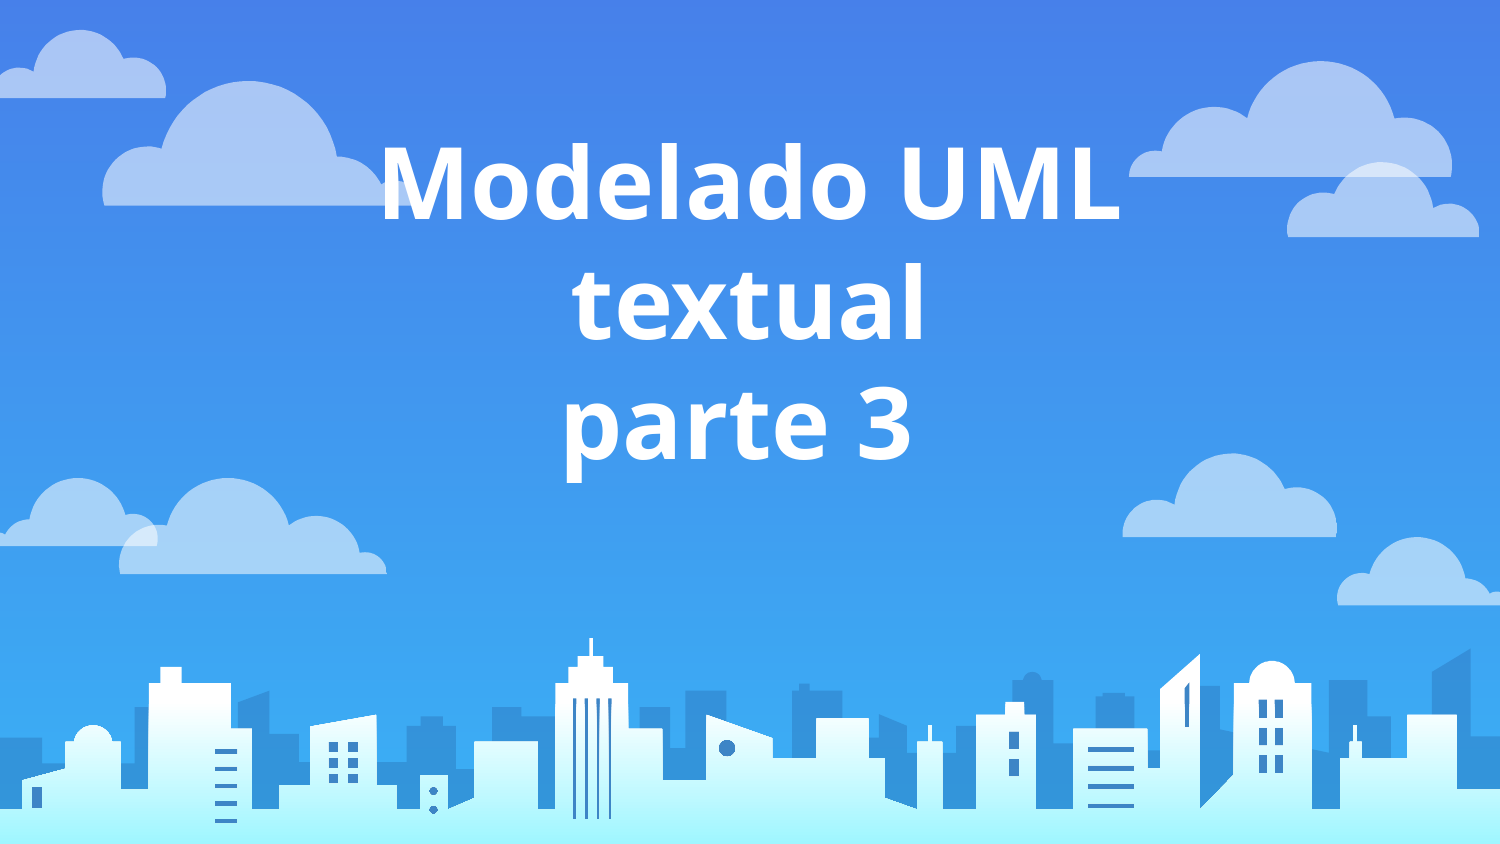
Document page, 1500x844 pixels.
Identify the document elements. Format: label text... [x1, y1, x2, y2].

title Modelado UML textual parte 3 [212, 0, 1288, 719]
